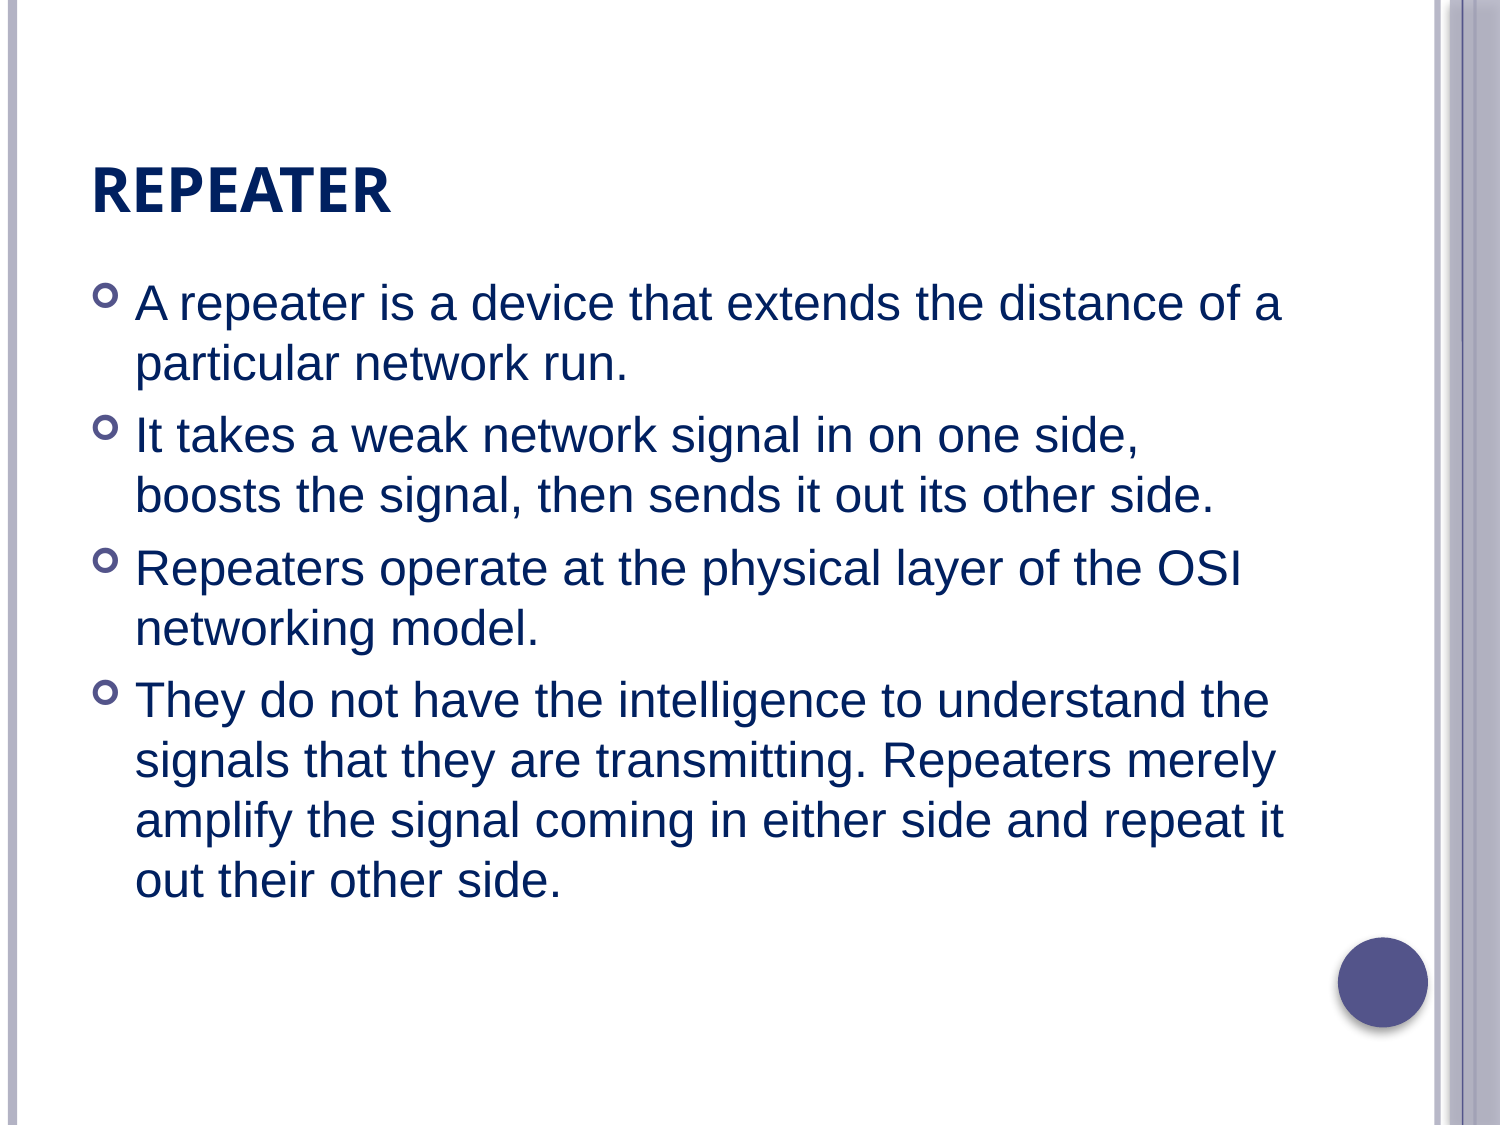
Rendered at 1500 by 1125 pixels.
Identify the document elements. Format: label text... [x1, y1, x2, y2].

title REPEATER [75, 45, 1300, 233]
list A repeater is a device that extends the distance of a particular network run. It takes a weak network signal in on one side, boosts the signal, then sends it out its other side. Repeaters operate at the physical layer of the OSI networking model. They do not have the intelligence to understand the signals that they are transmitting. Repeaters merely amplify the signal coming in either side and repeat it out their other side. [75, 262, 1300, 1062]
